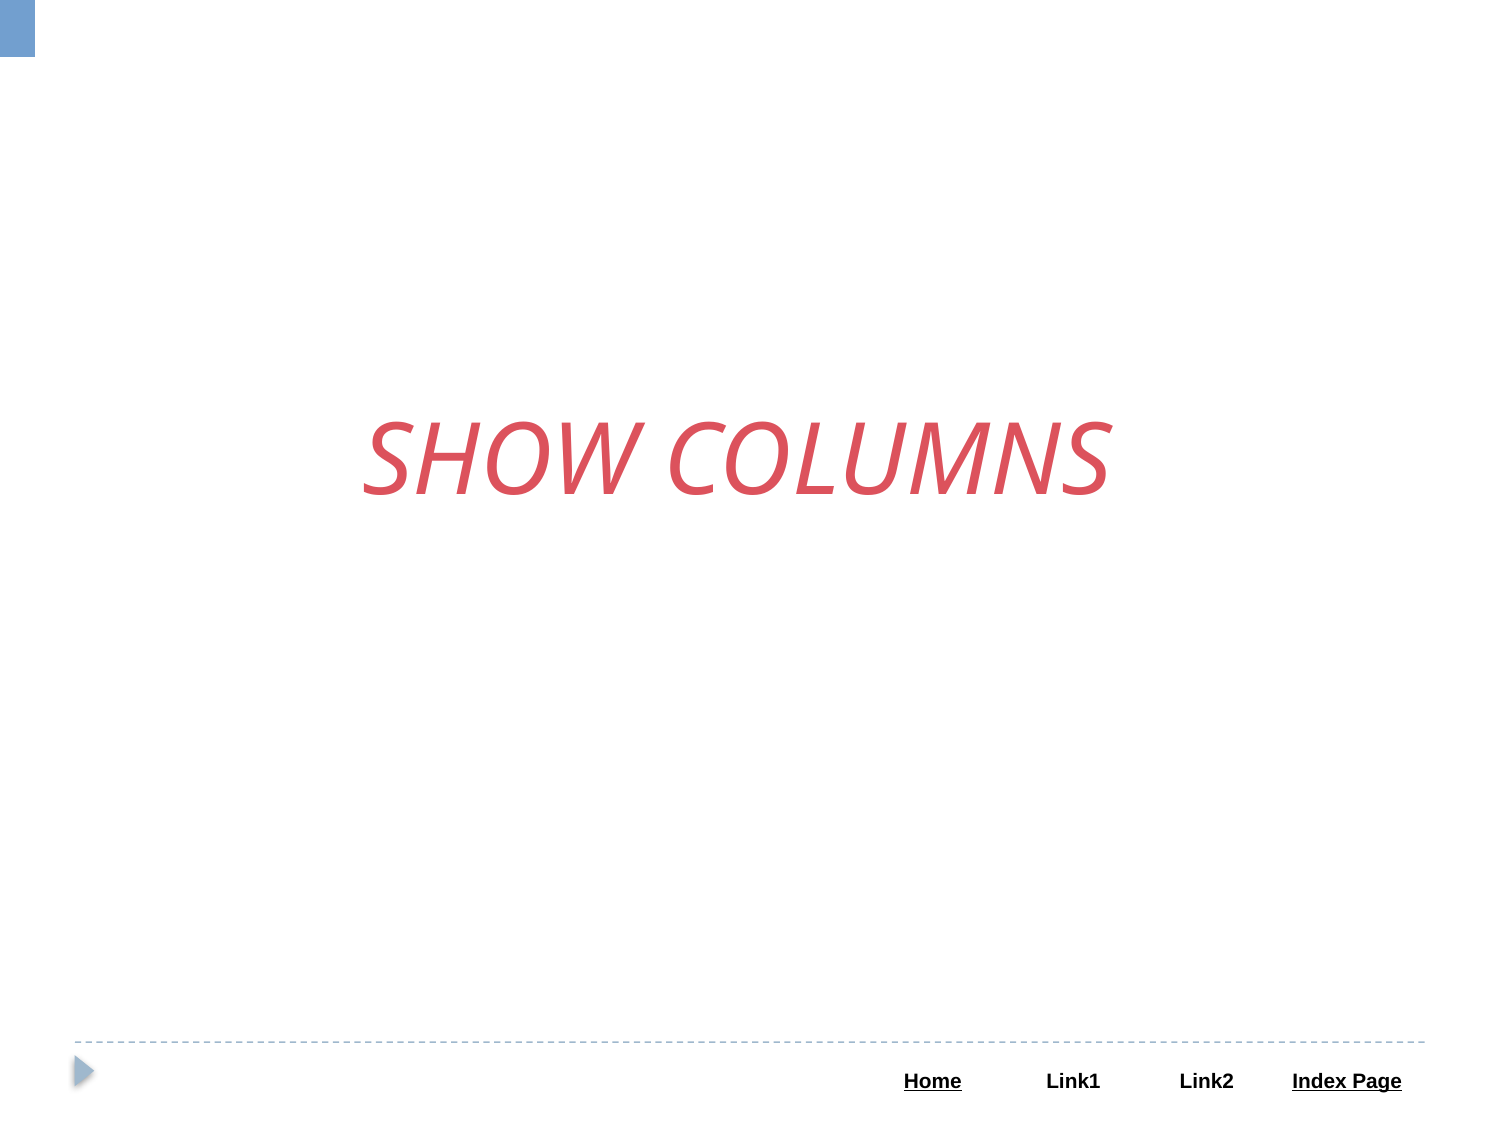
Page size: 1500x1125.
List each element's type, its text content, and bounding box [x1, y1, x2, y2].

text_box SHOW COLUMNS [24, 387, 1475, 538]
